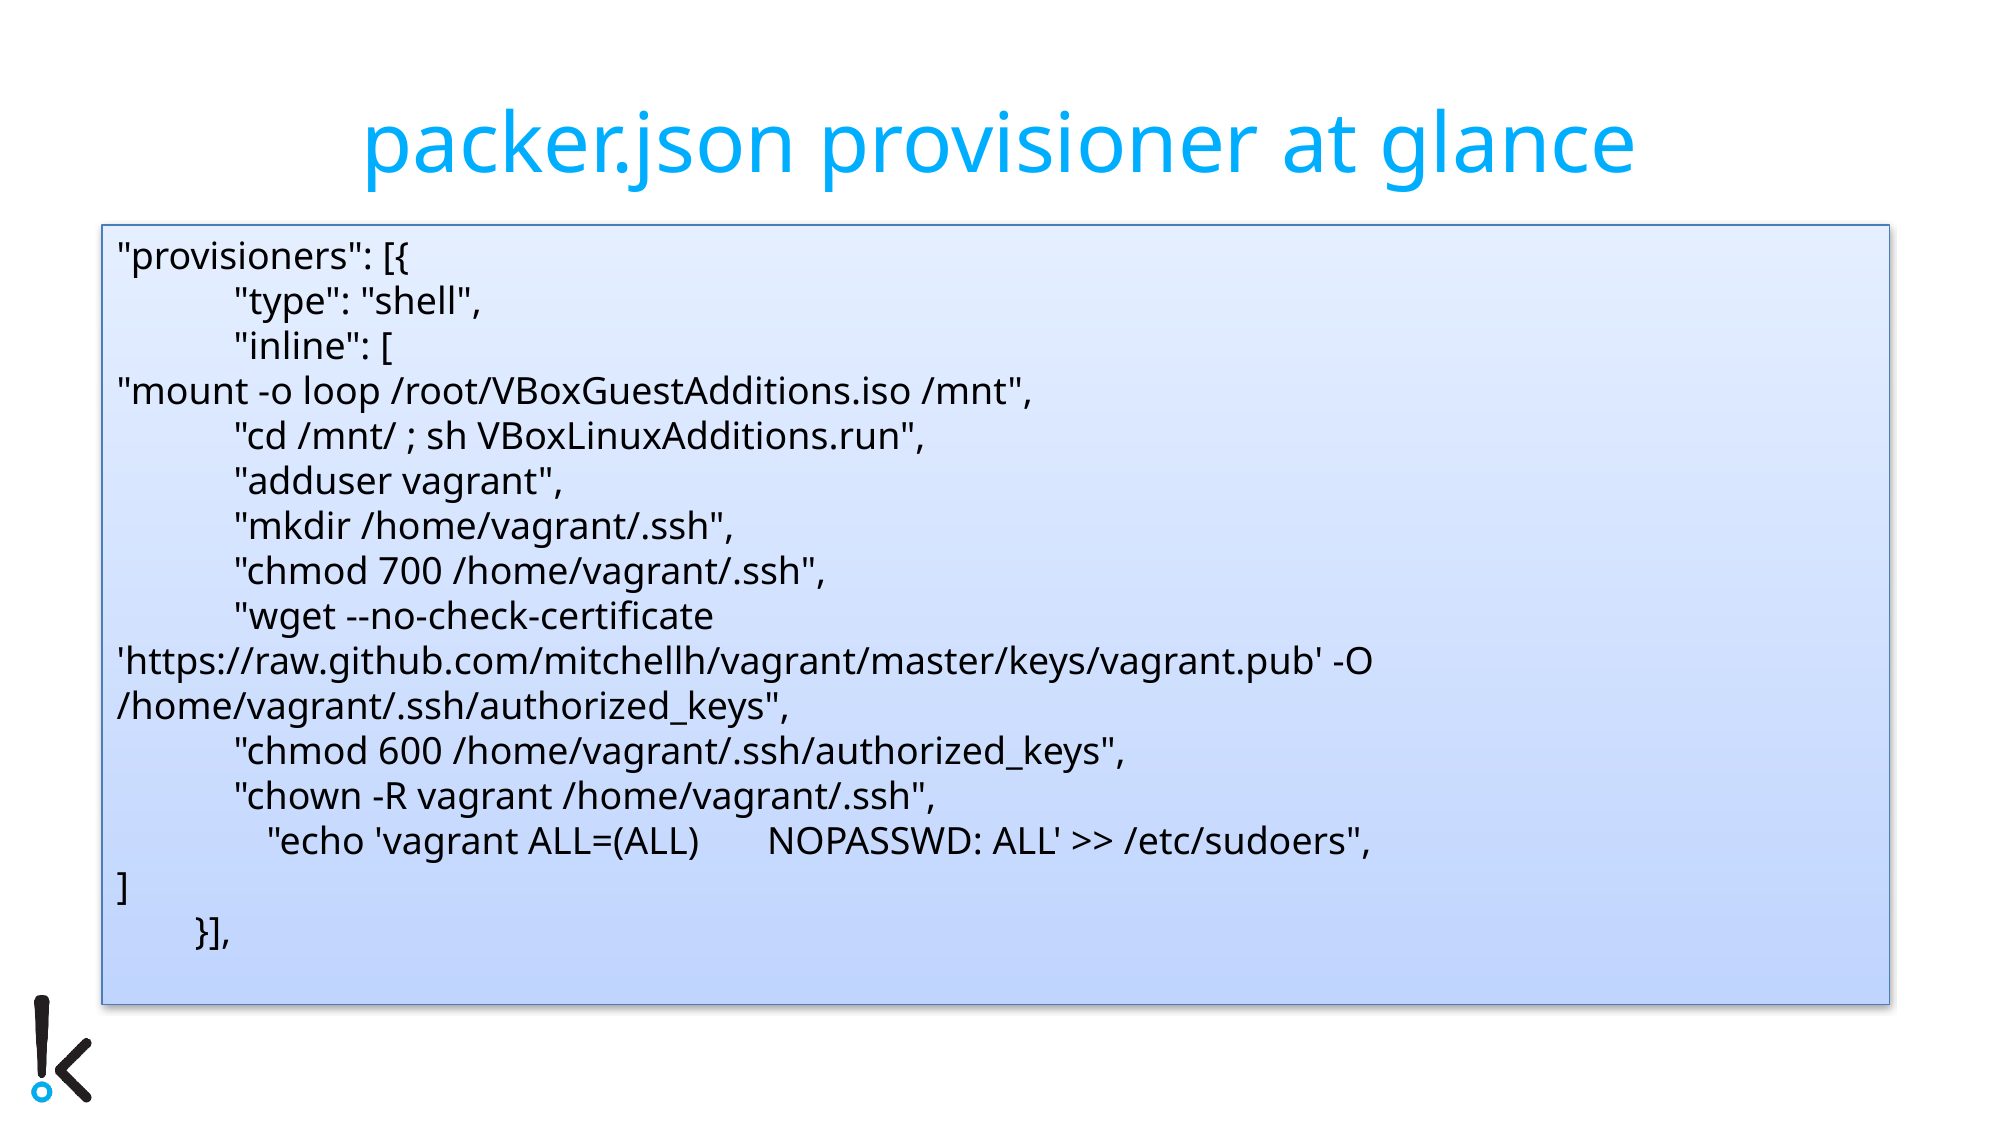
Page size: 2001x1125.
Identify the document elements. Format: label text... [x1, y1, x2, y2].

title packer.json provisioner at glance [99, 45, 1900, 233]
picture [0, 985, 125, 1116]
text_box "provisioners": [{ "type": "shell", "inline": [ "mount -o loop /root/VBoxGuestAdditions.iso /mnt", "cd /mnt/ ; sh VBoxLinuxAdditions.run", "adduser vagrant", "mkdir /home/vagrant/.ssh", "chmod 700 /home/vagrant/.ssh", "wget --no-check-certificate 'https://raw.github.com/mitchellh/vagrant/master/keys/vagrant.pub' -O /home/vagrant/.ssh/authorized_keys", "chmod 600 /home/vagrant/.ssh/authorized_keys", "chown -R vagrant /home/vagrant/.ssh", "echo 'vagrant ALL=(ALL) NOPASSWD: ALL' >> /etc/sudoers", ] }], [101, 224, 1890, 1005]
